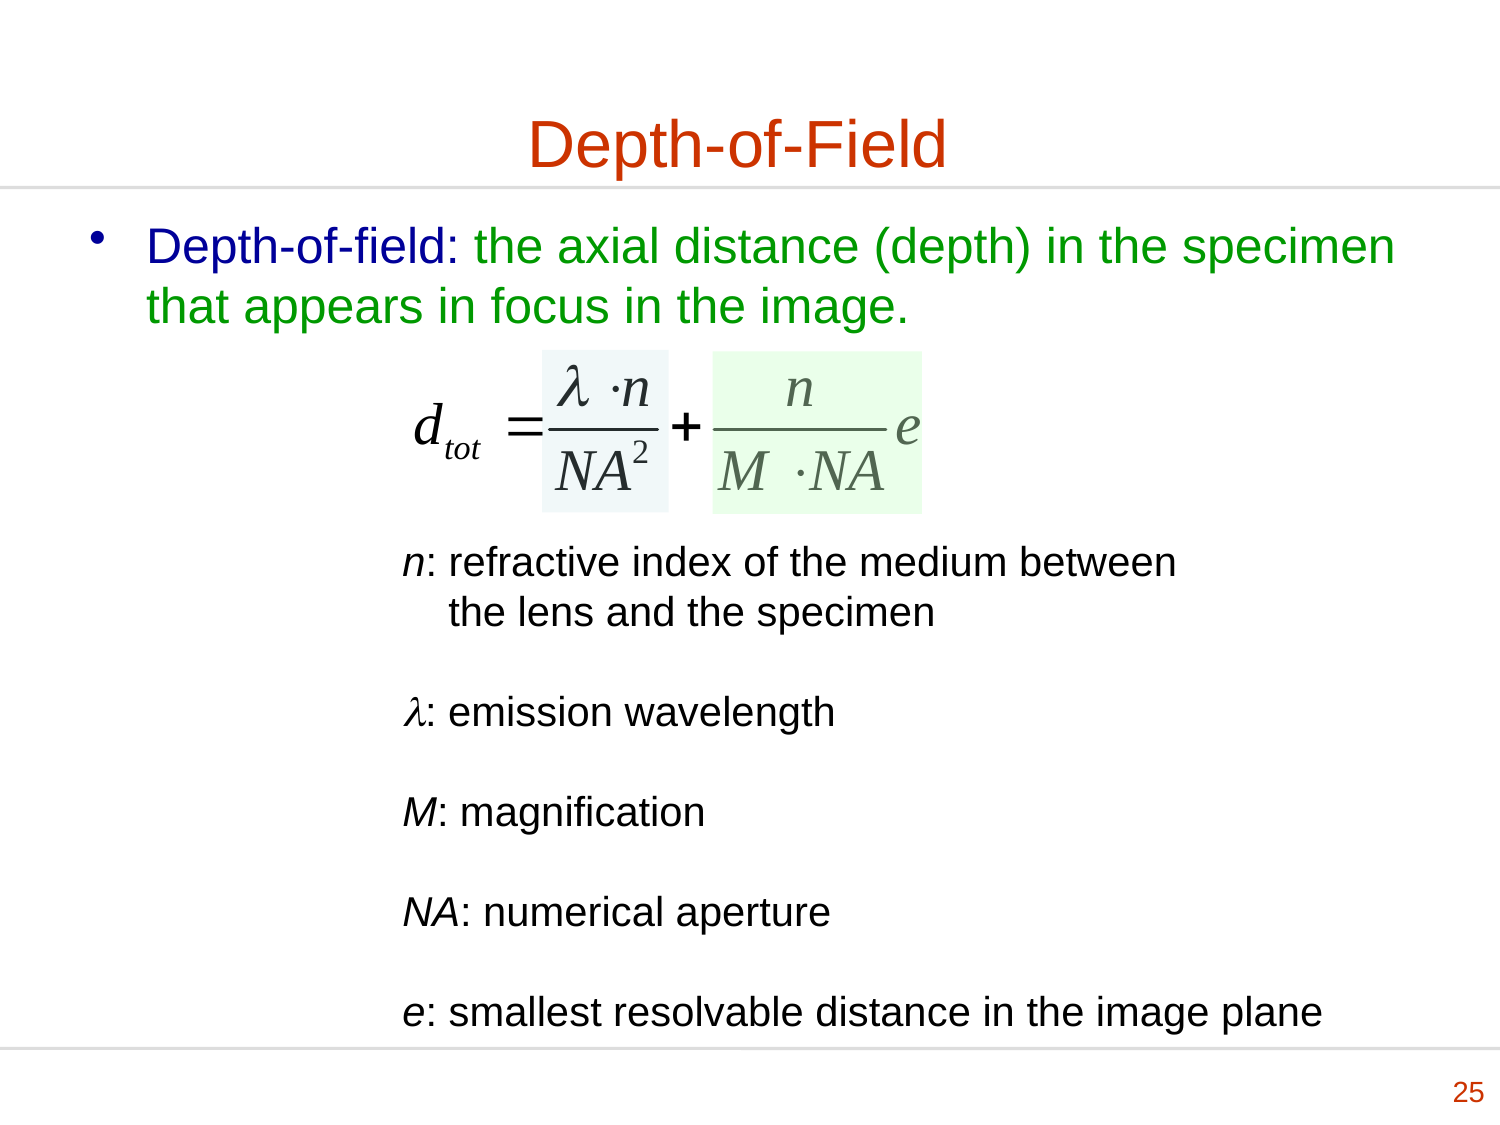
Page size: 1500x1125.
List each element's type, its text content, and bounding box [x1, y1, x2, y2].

title Depth-of-Field [63, 93, 1414, 182]
list Depth-of-field: the axial distance (depth) in the specimen that appears in focus in the image. [75, 206, 1425, 949]
text_box n: refractive index of the medium between the lens and the specimen : emission wavelength M: magnification NA: numerical aperture e: smallest resolvable distance in the image plane [387, 687, 1129, 882]
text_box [403, 350, 932, 504]
slide_number 25 [1149, 1065, 1500, 1104]
